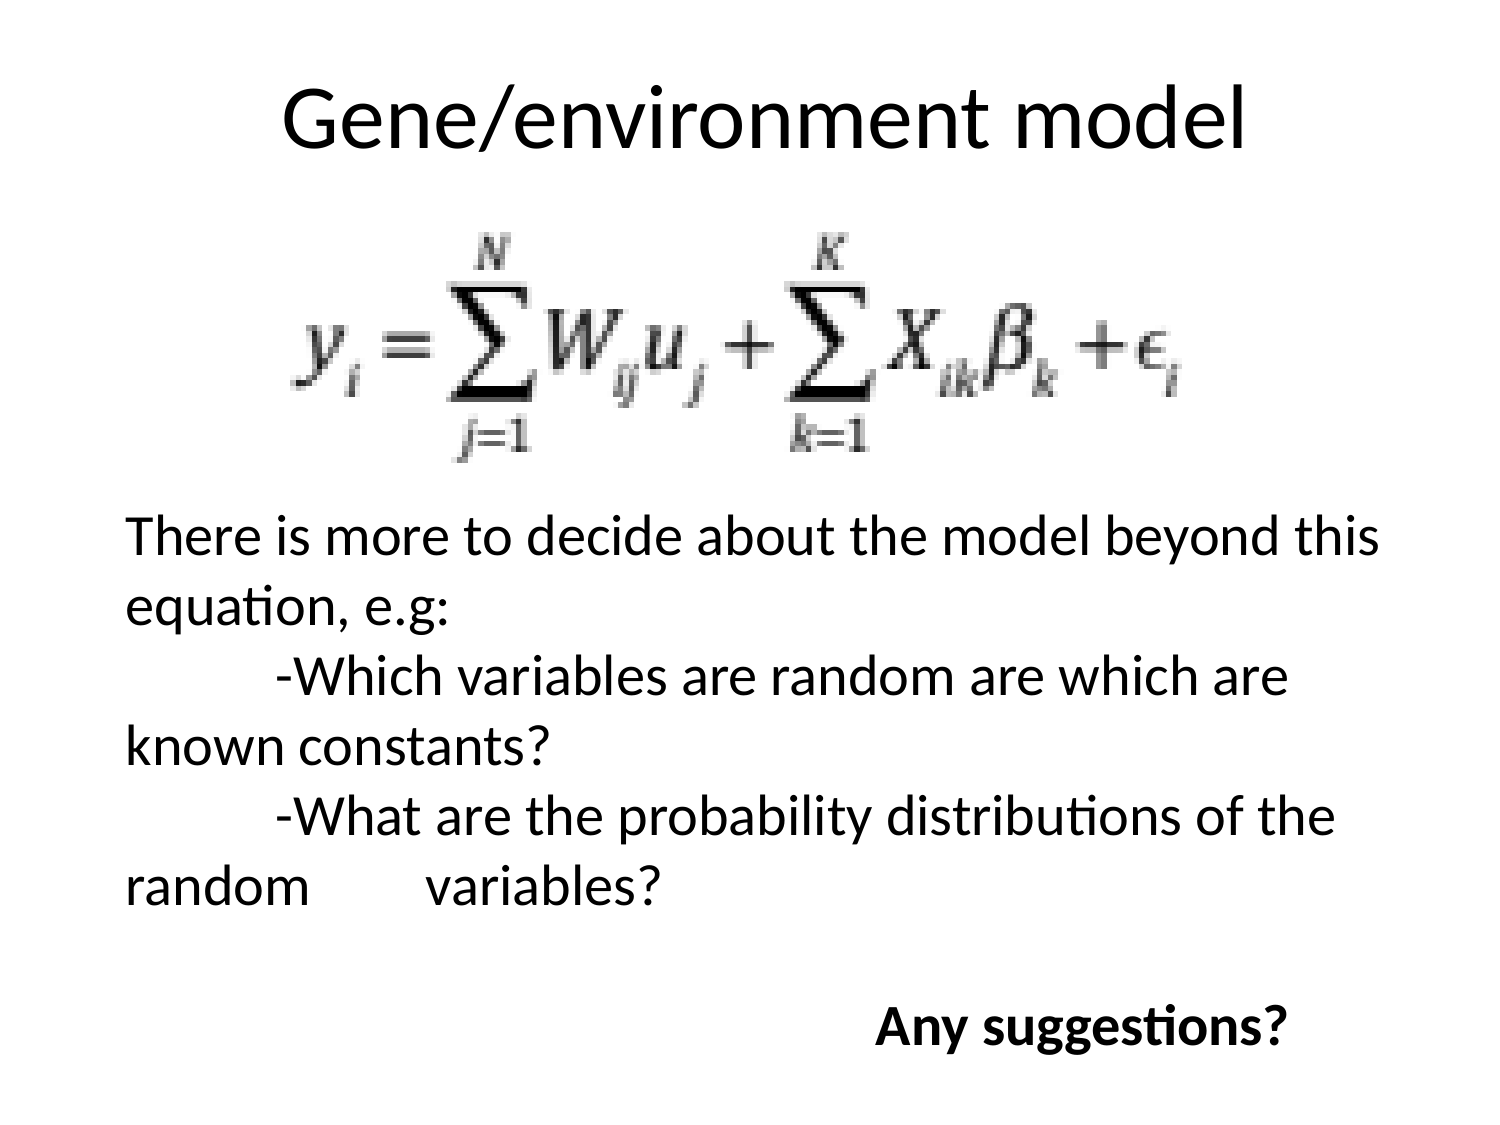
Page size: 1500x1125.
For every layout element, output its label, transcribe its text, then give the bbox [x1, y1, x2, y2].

title Gene/environment model [90, 17, 1441, 206]
text_box There is more to decide about the model beyond this equation, e.g: -Which variables are random are which are known constants? -What are the probability distributions of the random variables? Any suggestions? [111, 489, 1441, 1065]
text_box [280, 204, 1194, 475]
